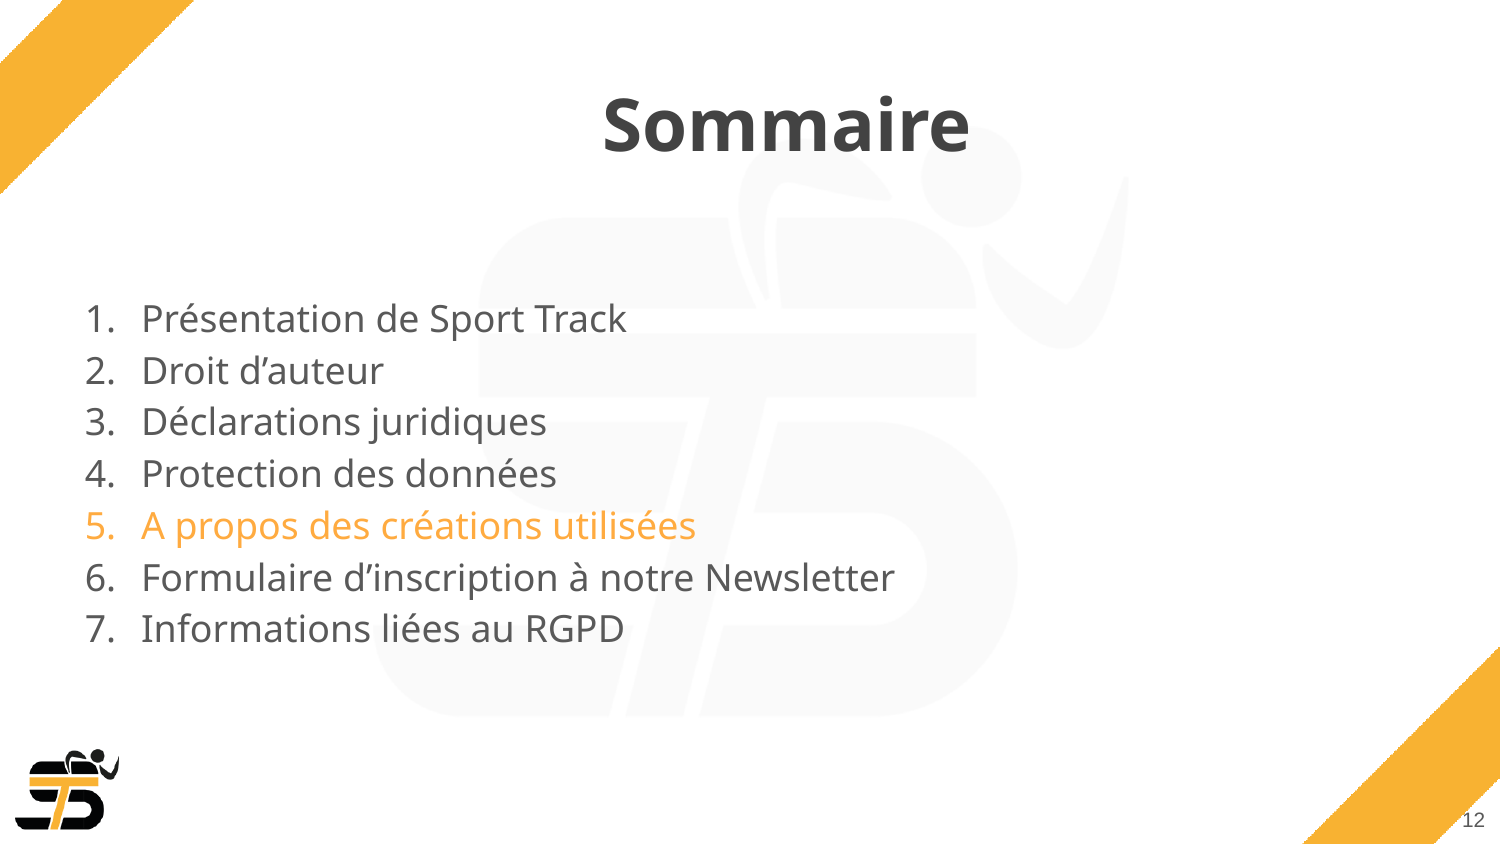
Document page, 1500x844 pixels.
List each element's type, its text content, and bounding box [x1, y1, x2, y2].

slide_number ‹#› [1410, 787, 1500, 844]
list Présentation de Sport Track Droit d’auteur Déclarations juridiques Protection des données A propos des créations utilisées Formulaire d’inscription à notre Newsletter Informations liées au RGPD [51, 189, 1449, 750]
text_box Sommaire [196, 63, 1304, 181]
picture [0, 0, 1500, 844]
